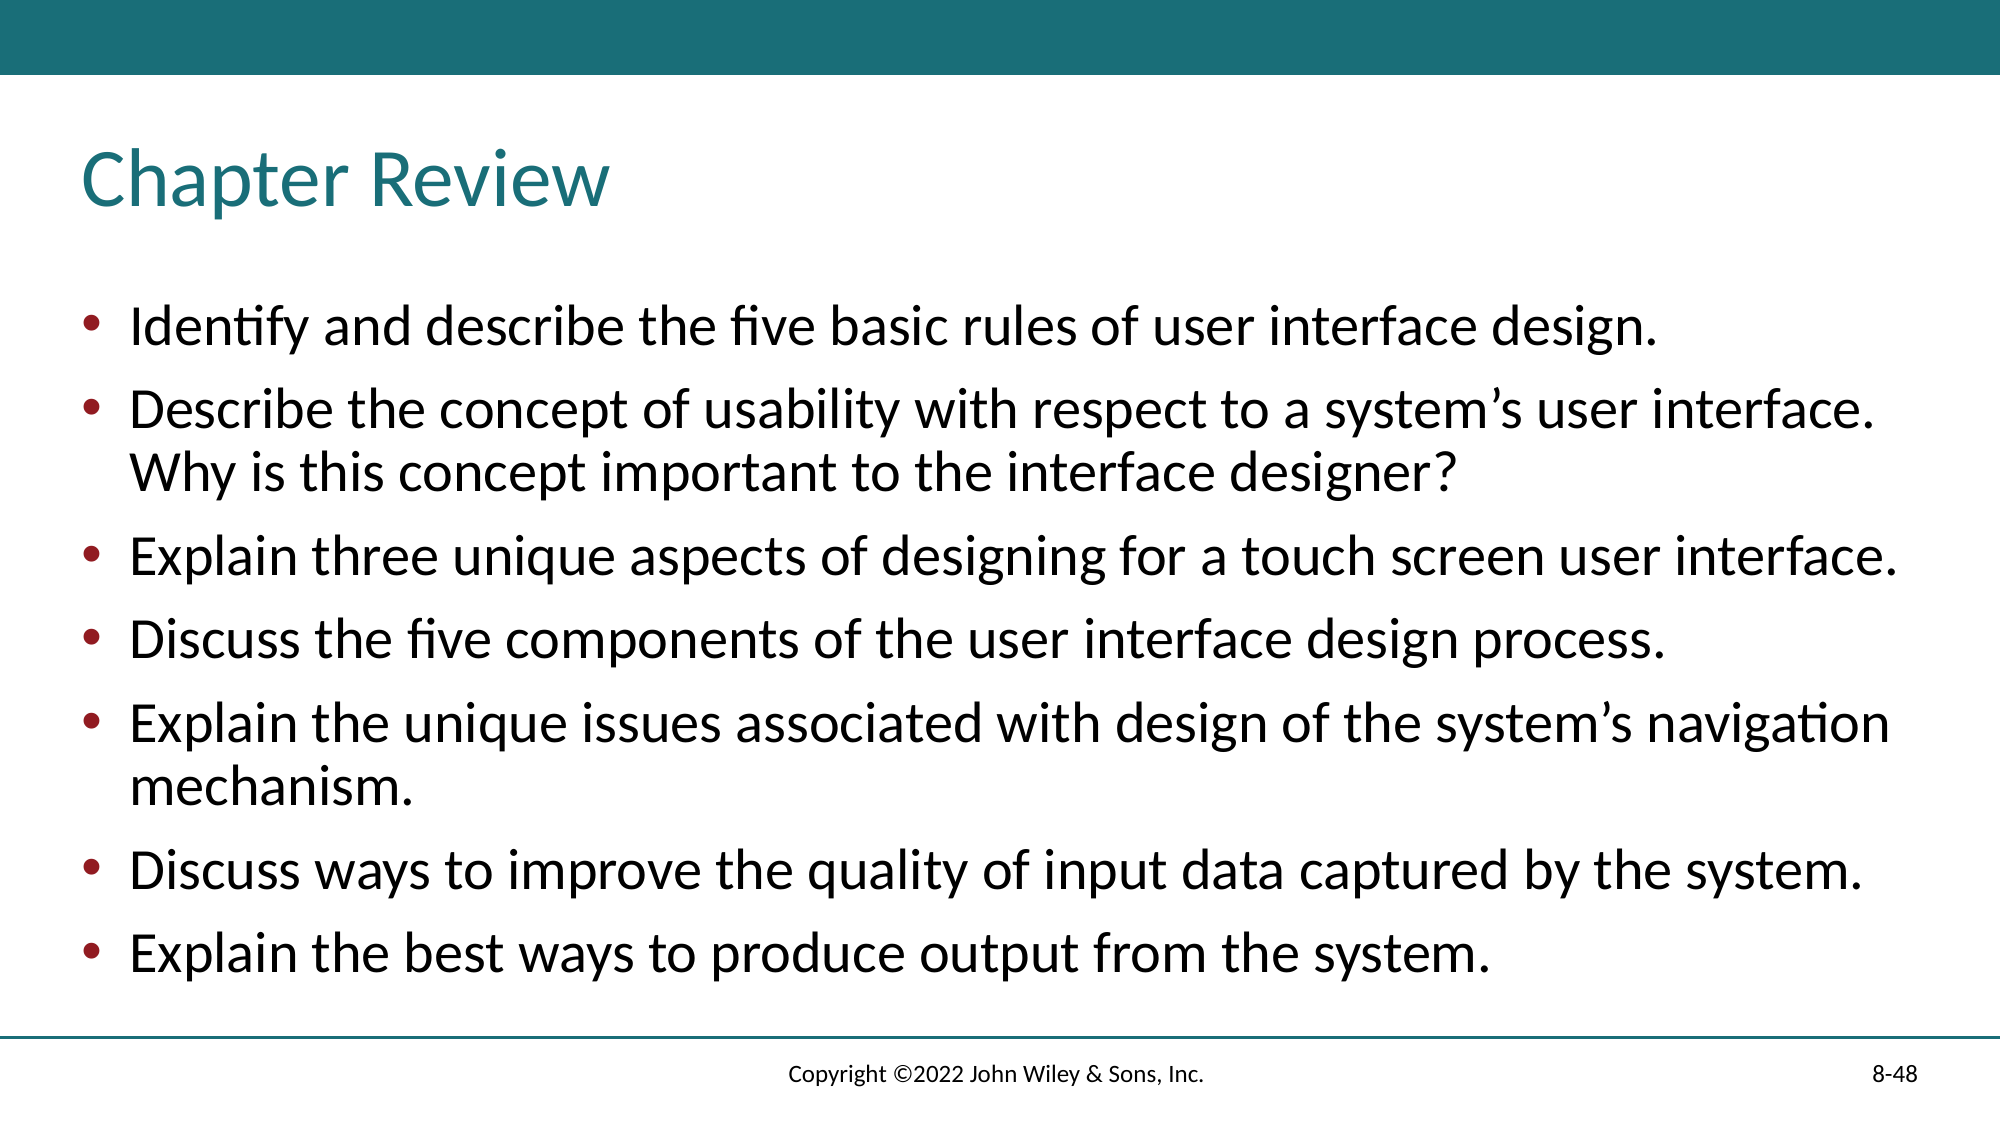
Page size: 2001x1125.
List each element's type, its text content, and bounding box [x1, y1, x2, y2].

slide_number 8-48 [1412, 1042, 1934, 1103]
footer Copyright ©2022 John Wiley & Sons, Inc. [662, 1042, 1338, 1103]
list Identify and describe the five basic rules of user interface design. Describe the concept of usability with respect to a system’s user interface. Why is this concept important to the interface designer? Explain three unique aspects of designing for a touch screen user interface. Discuss the five components of the user interface design process. Explain the unique issues associated with design of the system’s navigation mechanism. Discuss ways to improve the quality of input data captured by the system. Explain the best ways to produce output from the system. [66, 287, 1934, 1025]
title Chapter Review [66, 127, 1934, 287]
